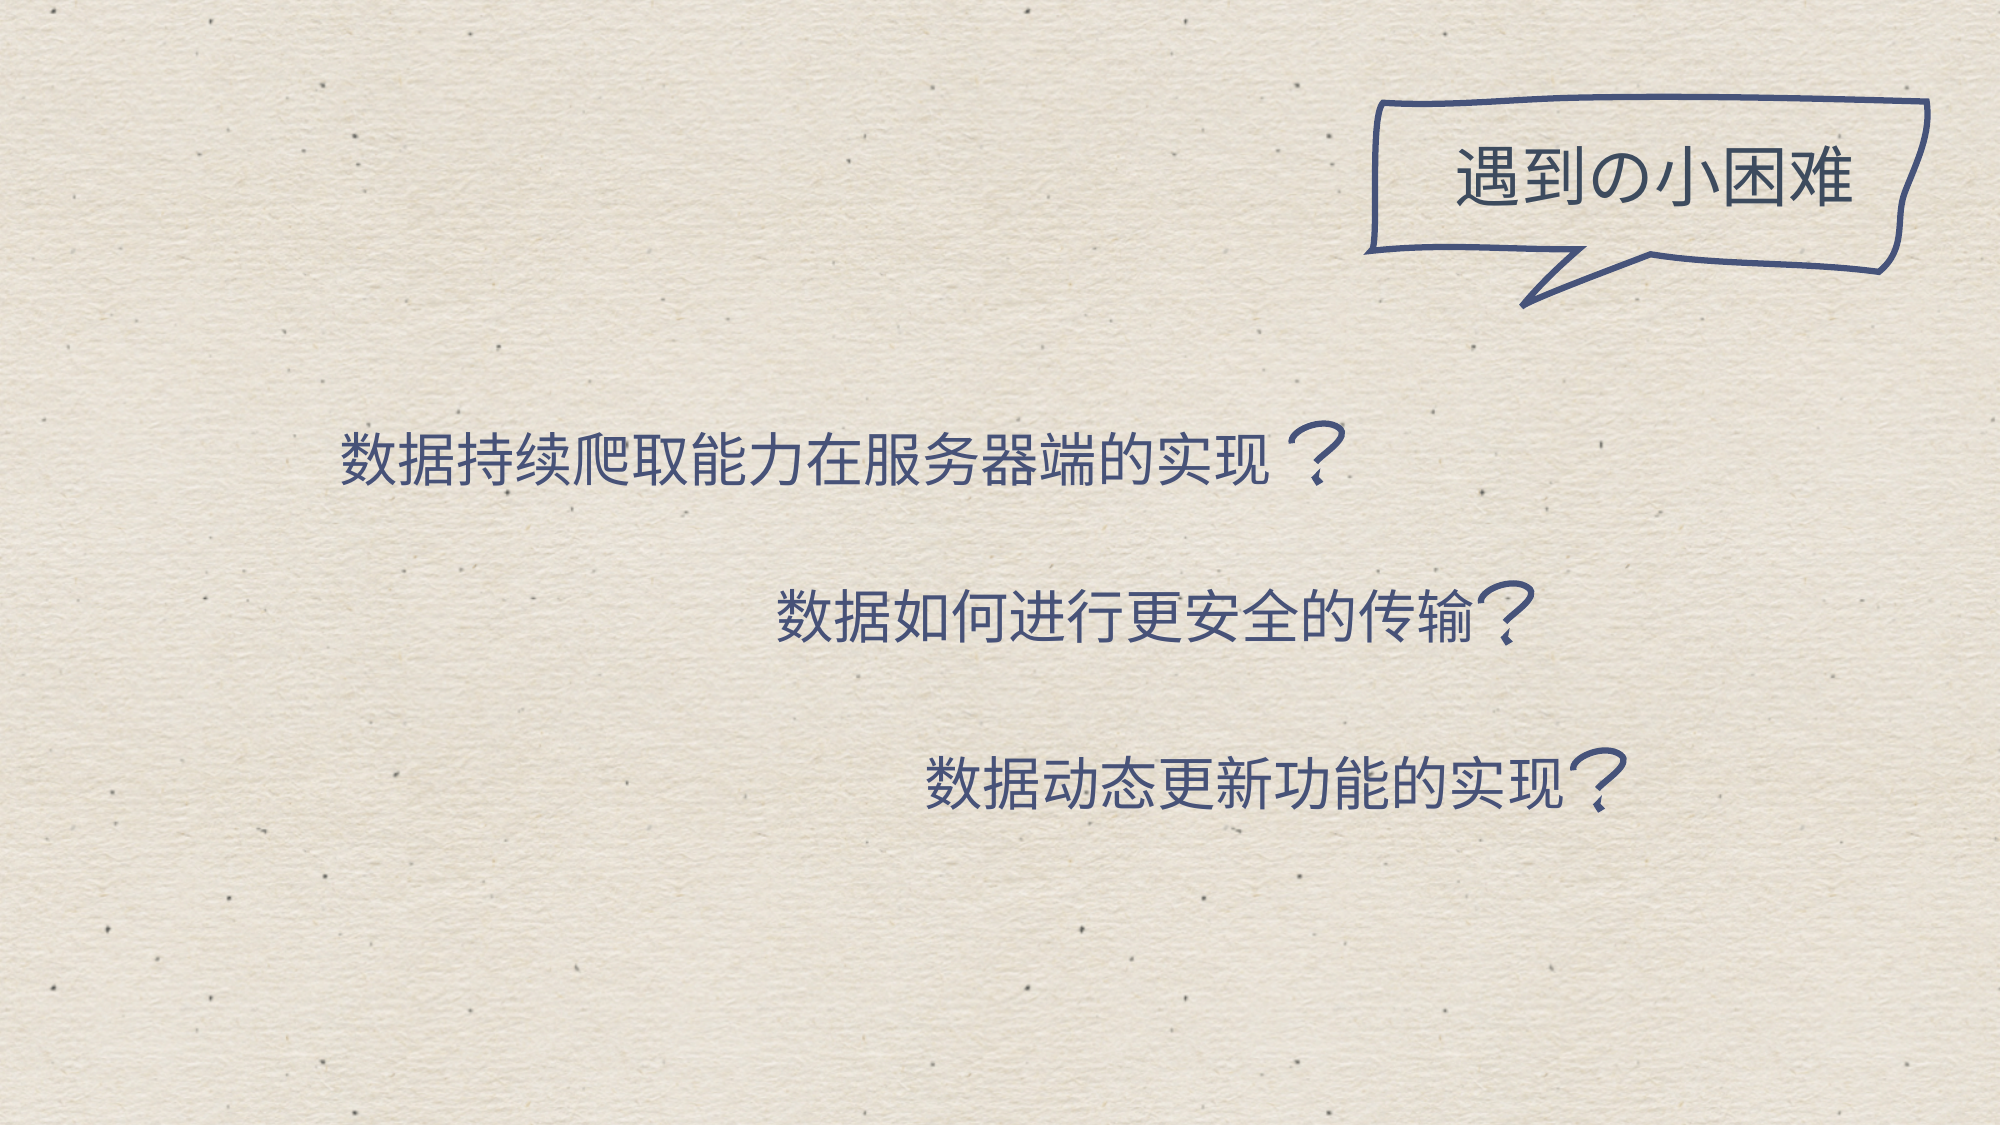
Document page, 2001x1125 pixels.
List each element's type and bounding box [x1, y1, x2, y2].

text_box [1370, 96, 1928, 307]
text_box [918, 729, 1624, 822]
text_box [333, 405, 1343, 498]
text_box [769, 562, 1532, 655]
picture [0, 0, 2000, 1125]
